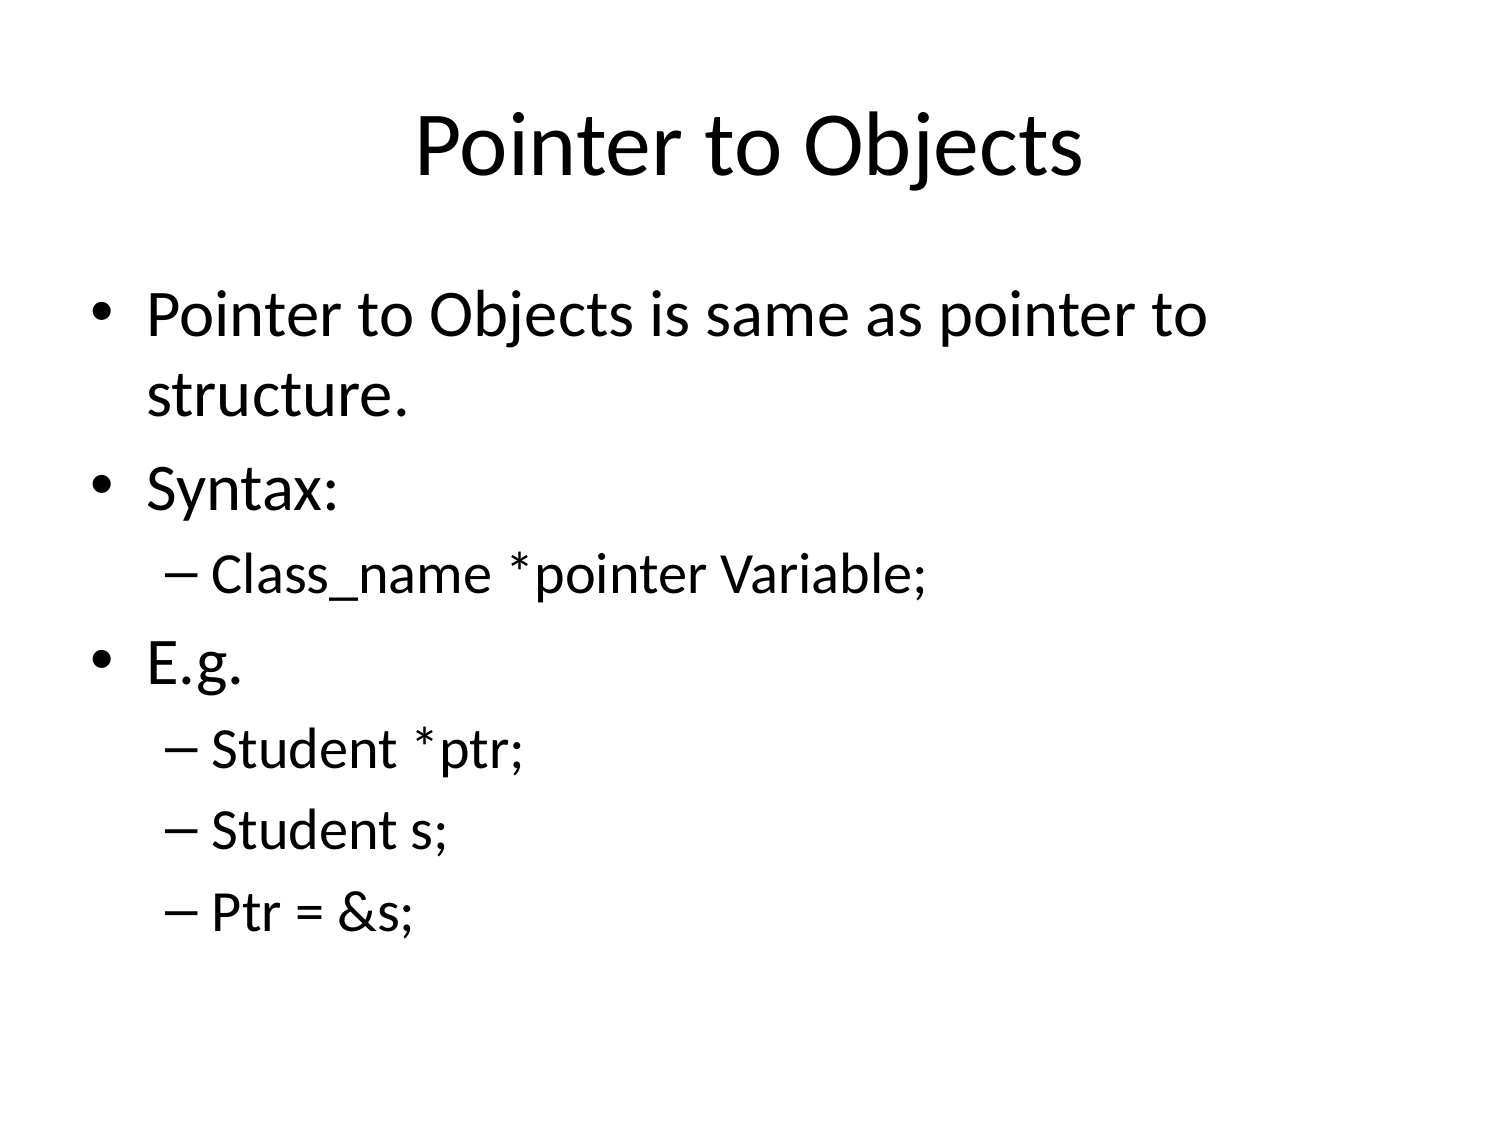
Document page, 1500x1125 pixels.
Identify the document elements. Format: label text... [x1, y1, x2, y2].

title Pointer to Objects [75, 45, 1425, 233]
list Pointer to Objects is same as pointer to structure. Syntax: Class_name *pointer Variable; E.g. Student *ptr; Student s; Ptr = &s; [75, 262, 1425, 1005]
